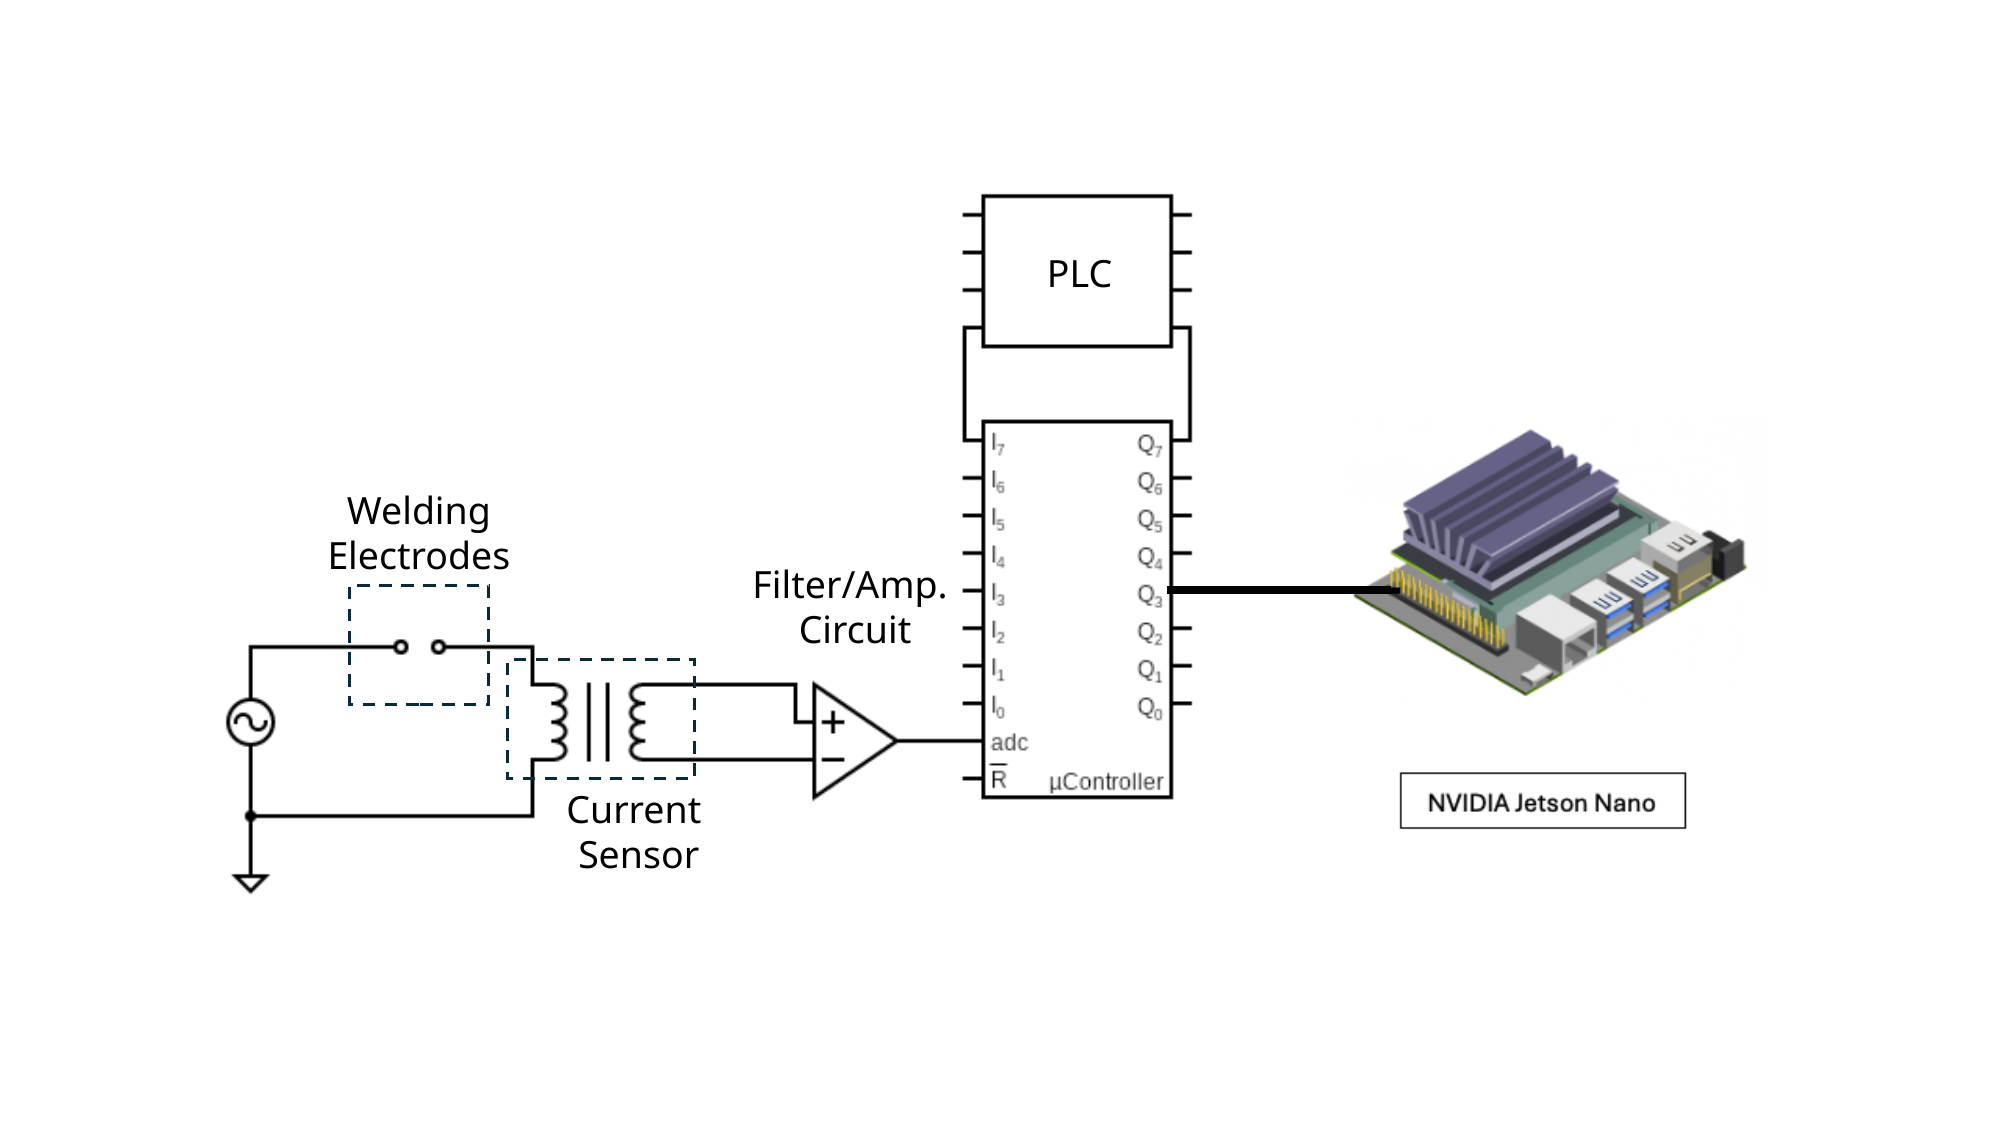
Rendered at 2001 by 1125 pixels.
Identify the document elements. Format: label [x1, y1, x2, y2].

list [176, 159, 1228, 948]
picture [1278, 279, 1789, 862]
